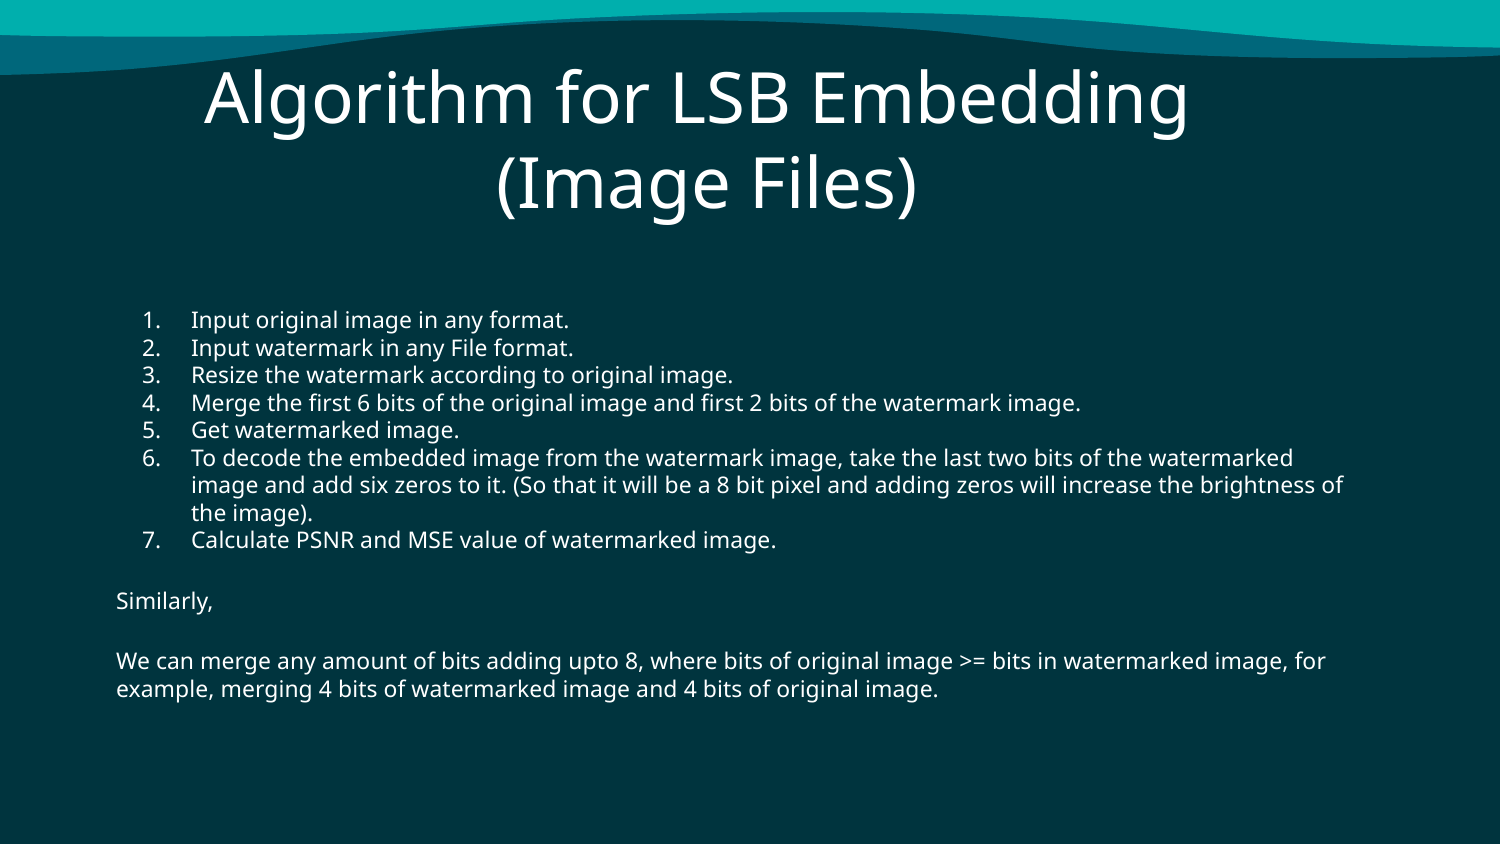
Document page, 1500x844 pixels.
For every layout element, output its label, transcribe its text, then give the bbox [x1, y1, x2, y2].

title Algorithm for LSB Embedding (Image Files) [74, 38, 1341, 139]
list Input original image in any format. Input watermark in any File format. Resize the watermark according to original image. Merge the first 6 bits of the original image and first 2 bits of the watermark image. Get watermarked image. To decode the embedded image from the watermark image, take the last two bits of the watermarked image and add six zeros to it. (So that it will be a 8 bit pixel and adding zeros will increase the brightness of the image). Calculate PSNR and MSE value of watermarked image. Similarly, We can merge any amount of bits adding upto 8, where bits of original image >= bits in watermarked image, for example, merging 4 bits of watermarked image and 4 bits of original image. [101, 290, 1368, 844]
